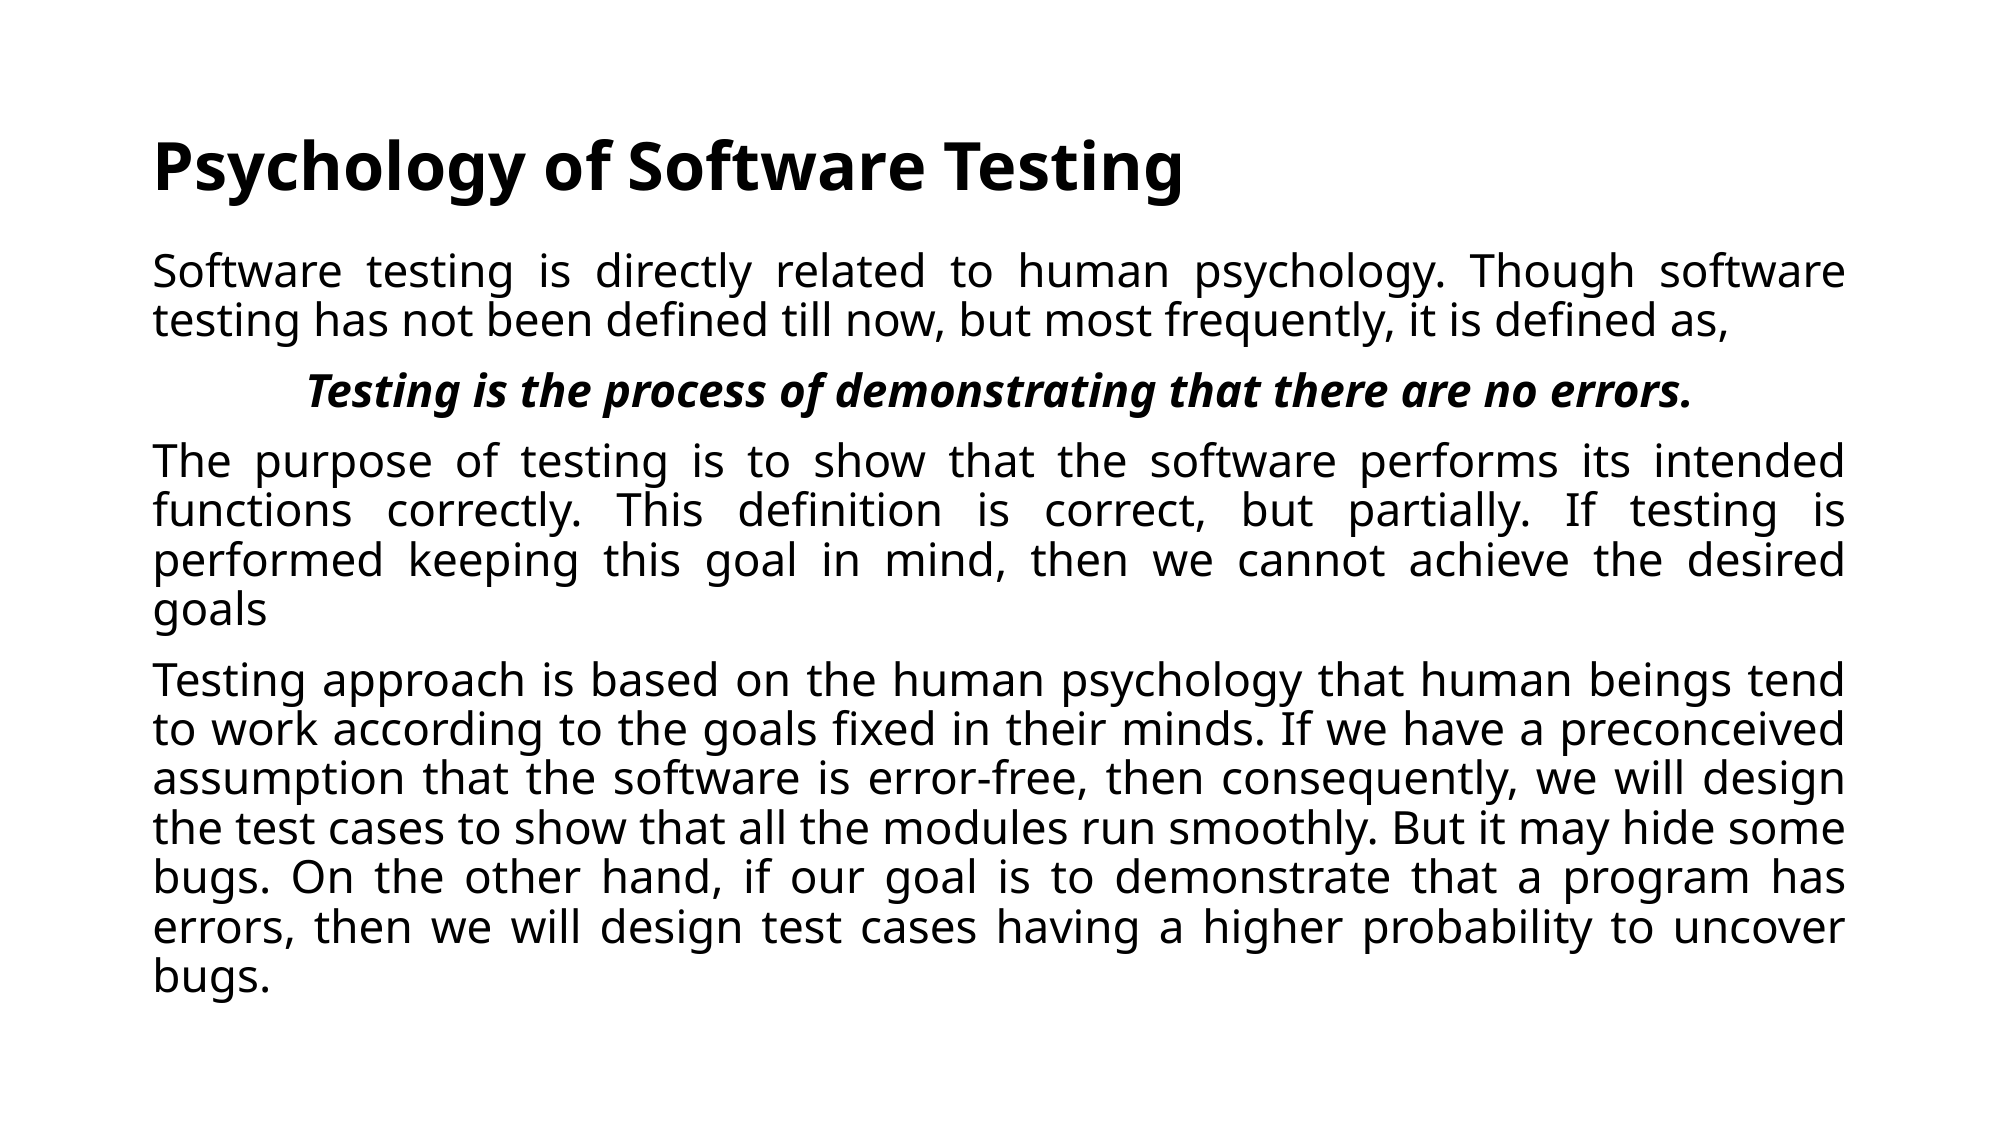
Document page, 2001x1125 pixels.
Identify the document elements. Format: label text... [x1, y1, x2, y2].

title Psychology of Software Testing [137, 59, 1863, 240]
list Software testing is directly related to human psychology. Though software testing has not been defined till now, but most frequently, it is defined as, Testing is the process of demonstrating that there are no errors. The purpose of testing is to show that the software performs its intended functions correctly. This definition is correct, but partially. If testing is performed keeping this goal in mind, then we cannot achieve the desired goals Testing approach is based on the human psychology that human beings tend to work according to the goals fixed in their minds. If we have a preconceived assumption that the software is error-free, then consequently, we will design the test cases to show that all the modules run smoothly. But it may hide some bugs. On the other hand, if our goal is to demonstrate that a program has errors, then we will design test cases having a higher probability to uncover bugs. [137, 240, 1863, 1086]
